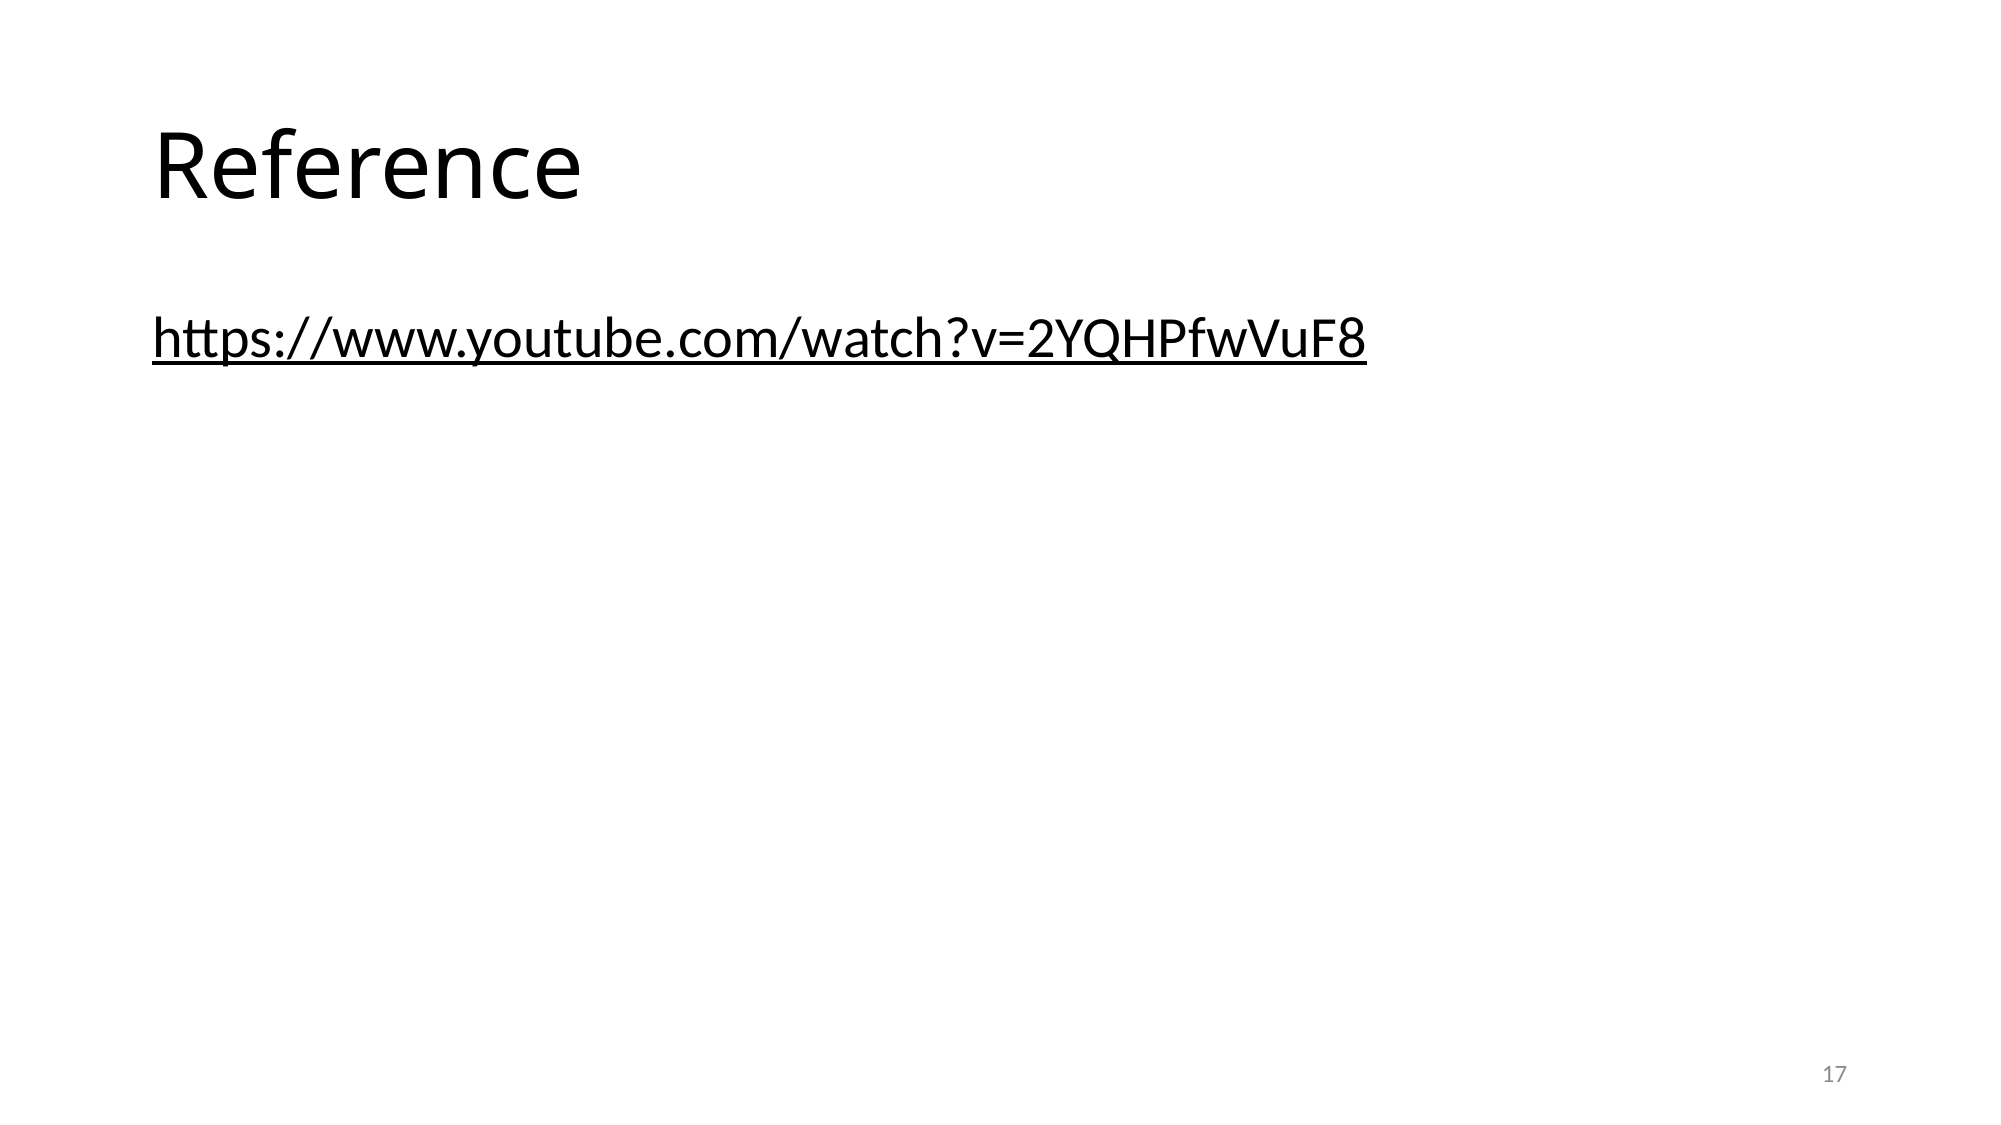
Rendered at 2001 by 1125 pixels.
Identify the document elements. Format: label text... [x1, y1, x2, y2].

list https://www.youtube.com/watch?v=2YQHPfwVuF8 [137, 299, 1863, 1014]
slide_number 17 [1412, 1042, 1863, 1103]
title Reference [137, 59, 1863, 278]
